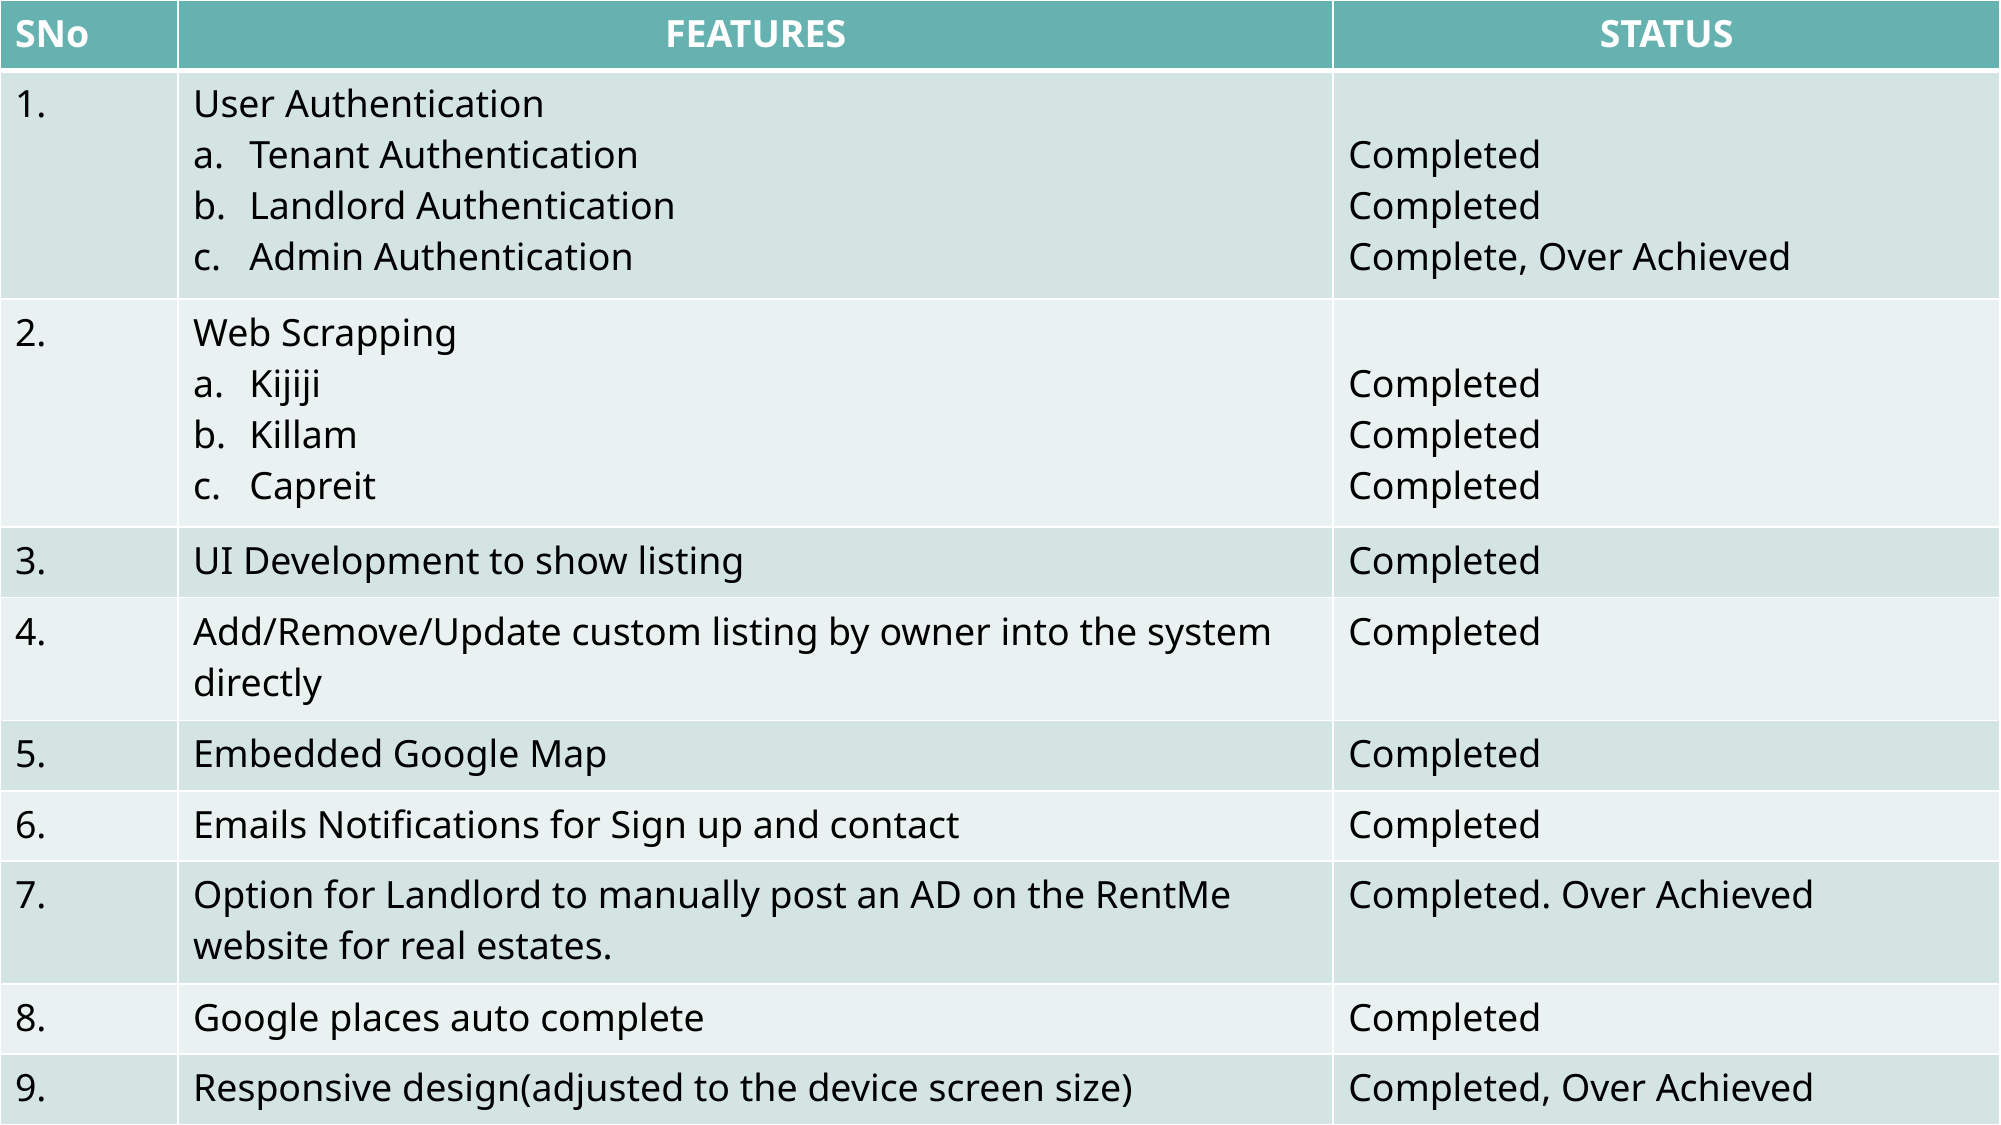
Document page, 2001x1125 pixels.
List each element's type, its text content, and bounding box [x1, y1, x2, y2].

table_cell 5. [1, 721, 177, 790]
table_cell Completed, Over Achieved [1334, 1055, 1999, 1124]
table_cell 6. [1, 792, 177, 860]
table_cell 9. [1, 1055, 177, 1124]
table_cell User Authentication Tenant Authentication Landlord Authentication Admin Authentication [179, 73, 1332, 298]
table_cell Google places auto complete [179, 985, 1332, 1053]
table_cell Completed Completed Completed [1334, 300, 1999, 526]
table_header SNo [1, 1, 177, 68]
table_cell Responsive design(adjusted to the device screen size) [179, 1055, 1332, 1124]
table_cell Completed [1334, 598, 1999, 720]
table_cell UI Development to show listing [179, 528, 1332, 597]
table_cell 1. [1, 73, 177, 298]
table_cell 3. [1, 528, 177, 597]
table_cell Completed [1334, 721, 1999, 790]
table_cell Add/Remove/Update custom listing by owner into the system directly [179, 598, 1332, 720]
table_cell Completed Completed Complete, Over Achieved [1334, 73, 1999, 298]
table_cell Completed [1334, 792, 1999, 860]
table_cell Emails Notifications for Sign up and contact [179, 792, 1332, 860]
table_cell Completed [1334, 528, 1999, 597]
table_header STATUS [1334, 1, 1999, 68]
table_cell Embedded Google Map [179, 721, 1332, 790]
table_cell 8. [1, 985, 177, 1053]
table_cell 4. [1, 598, 177, 720]
table_cell 7. [1, 862, 177, 983]
table_header FEATURES [179, 1, 1332, 68]
table_cell Web Scrapping Kijiji Killam Capreit [179, 300, 1332, 526]
table_cell Completed. Over Achieved [1334, 862, 1999, 983]
slide_number 8 [1412, 1042, 1863, 1103]
table_cell 2. [1, 300, 177, 526]
table_cell Completed [1334, 985, 1999, 1053]
table_cell Option for Landlord to manually post an AD on the RentMe website for real estates. [179, 862, 1332, 983]
